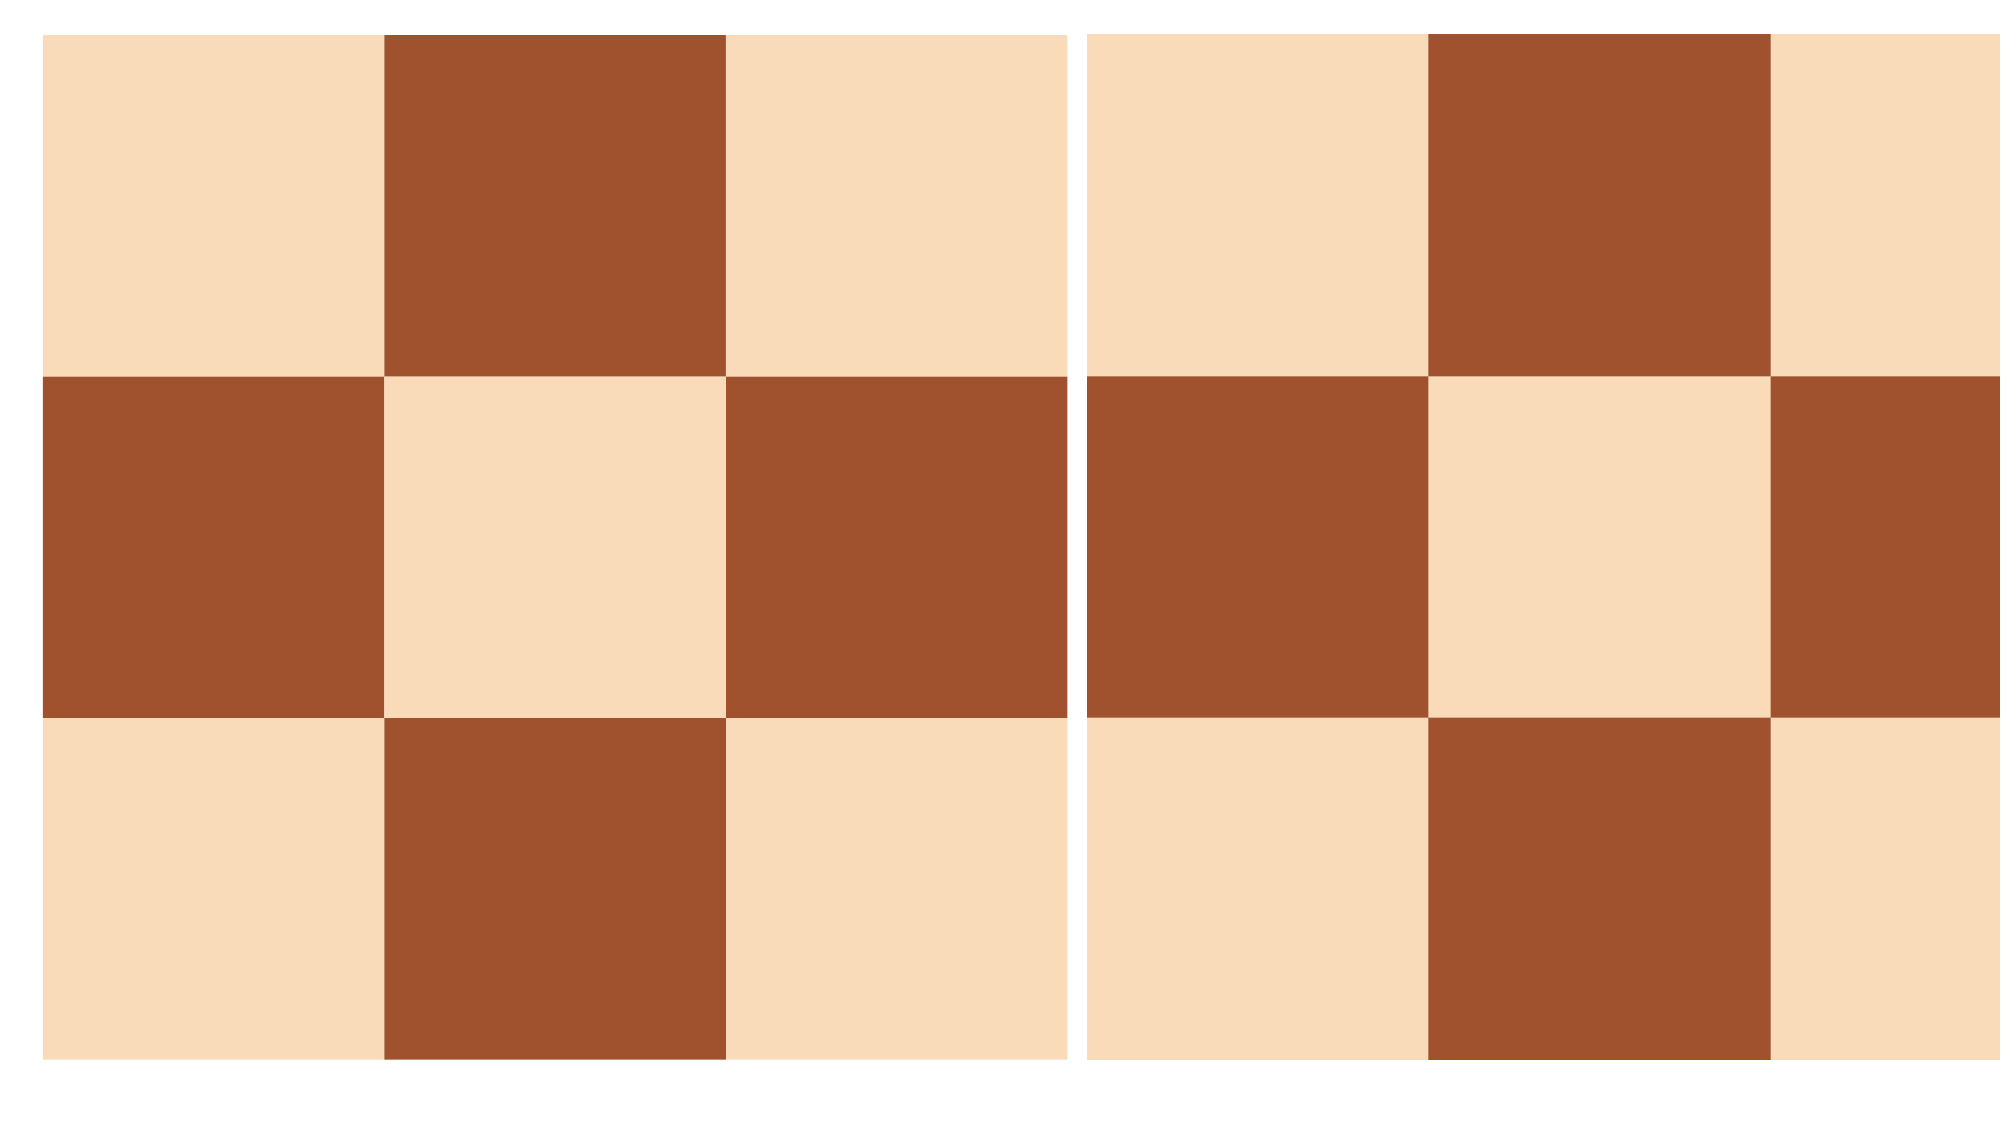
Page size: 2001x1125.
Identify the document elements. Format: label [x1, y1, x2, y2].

text_box [42, 34, 383, 376]
text_box [42, 717, 383, 1061]
text_box [727, 717, 1068, 1061]
text_box [42, 376, 383, 717]
text_box [725, 34, 1068, 376]
text_box [383, 34, 725, 376]
text_box [383, 376, 727, 717]
picture [1087, 34, 2000, 1060]
text_box [727, 376, 1068, 717]
text_box [383, 717, 727, 1061]
